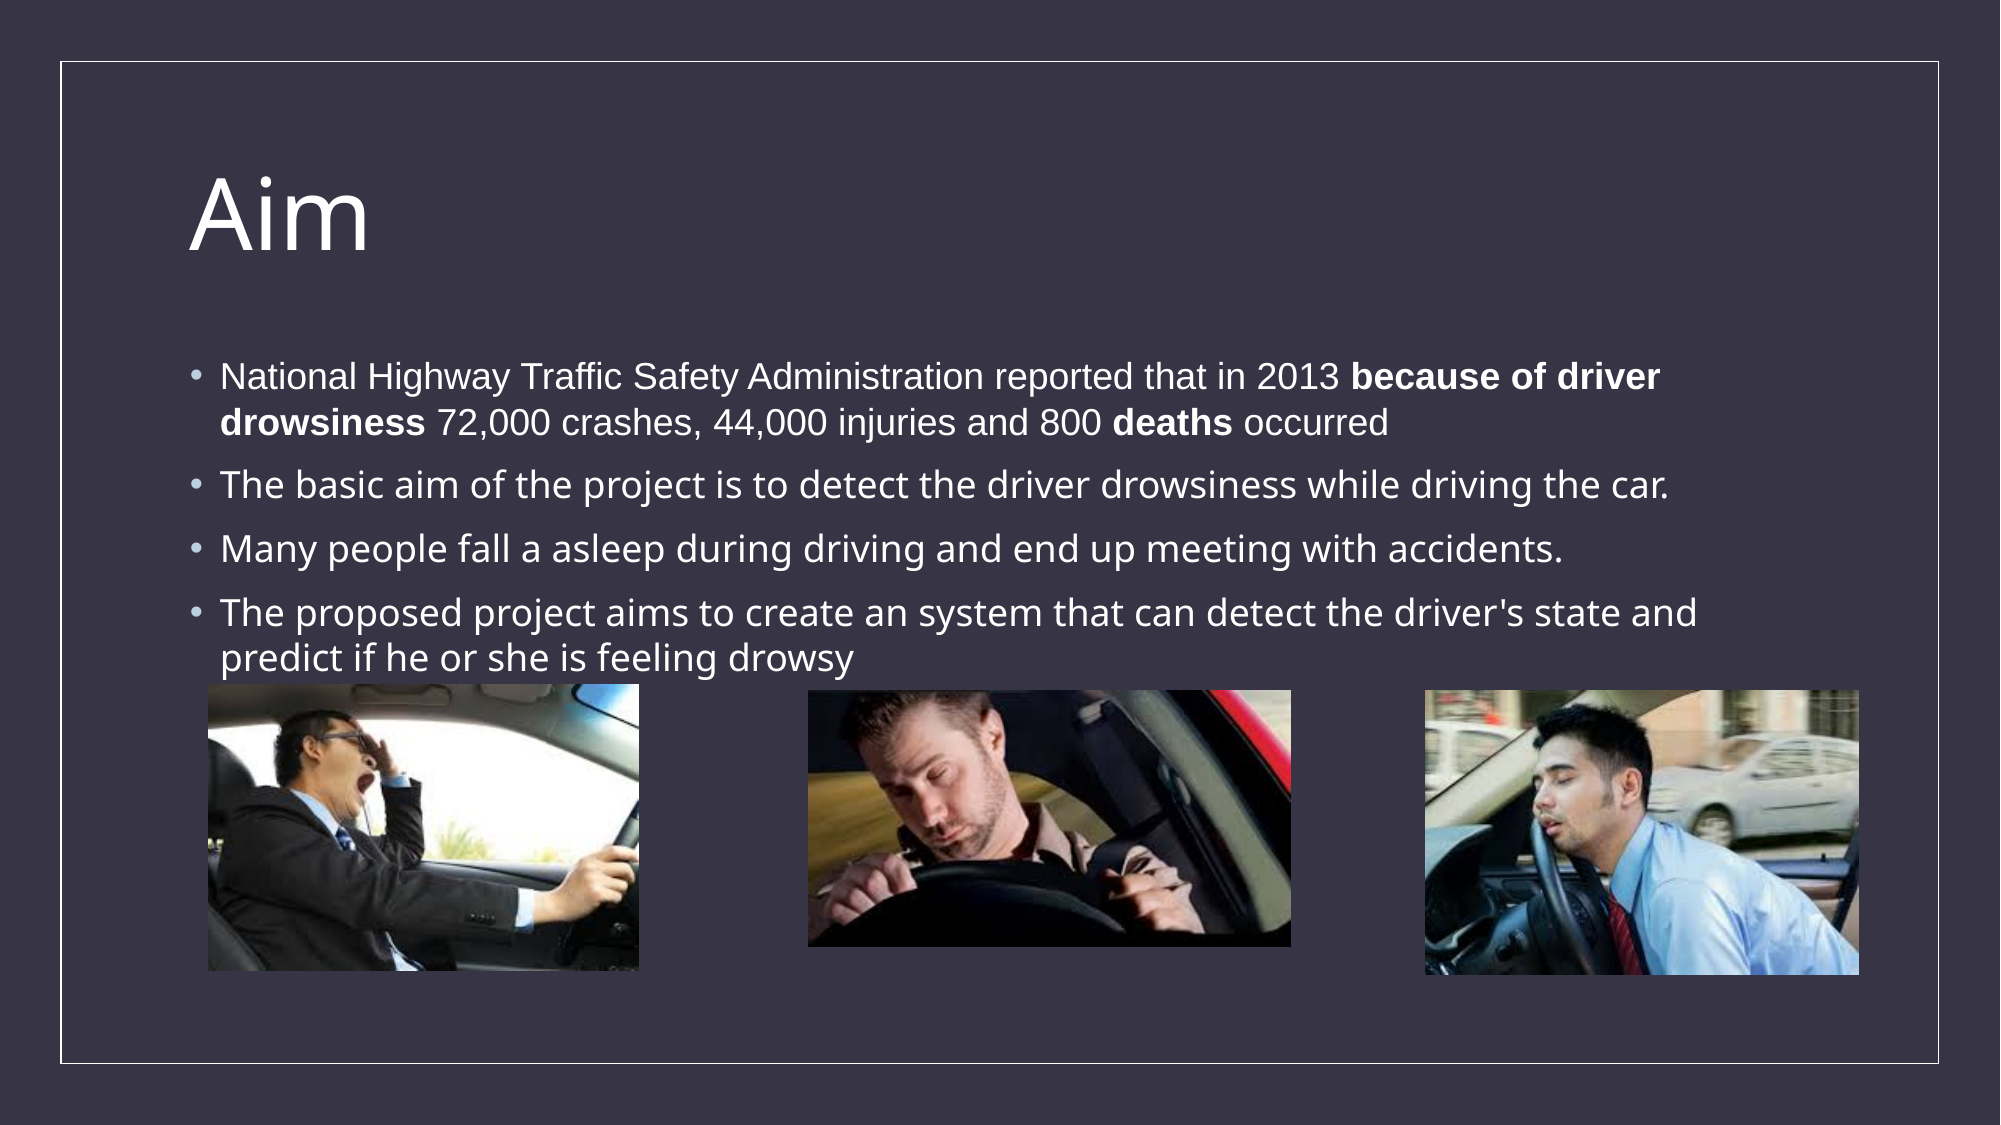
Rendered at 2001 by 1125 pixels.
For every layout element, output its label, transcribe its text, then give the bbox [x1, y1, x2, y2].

picture [808, 690, 1291, 947]
picture [1425, 690, 1859, 975]
picture [208, 684, 639, 971]
list National Highway Traffic Safety Administration reported that in 2013 because of driver drowsiness 72,000 crashes, 44,000 injuries and 800 deaths occurred The basic aim of the project is to detect the driver drowsiness while driving the car. Many people fall a asleep during driving and end up meeting with accidents. The proposed project aims to create an system that can detect the driver's state and predict if he or she is feeling drowsy [174, 345, 1825, 990]
title Aim [174, 105, 1825, 331]
